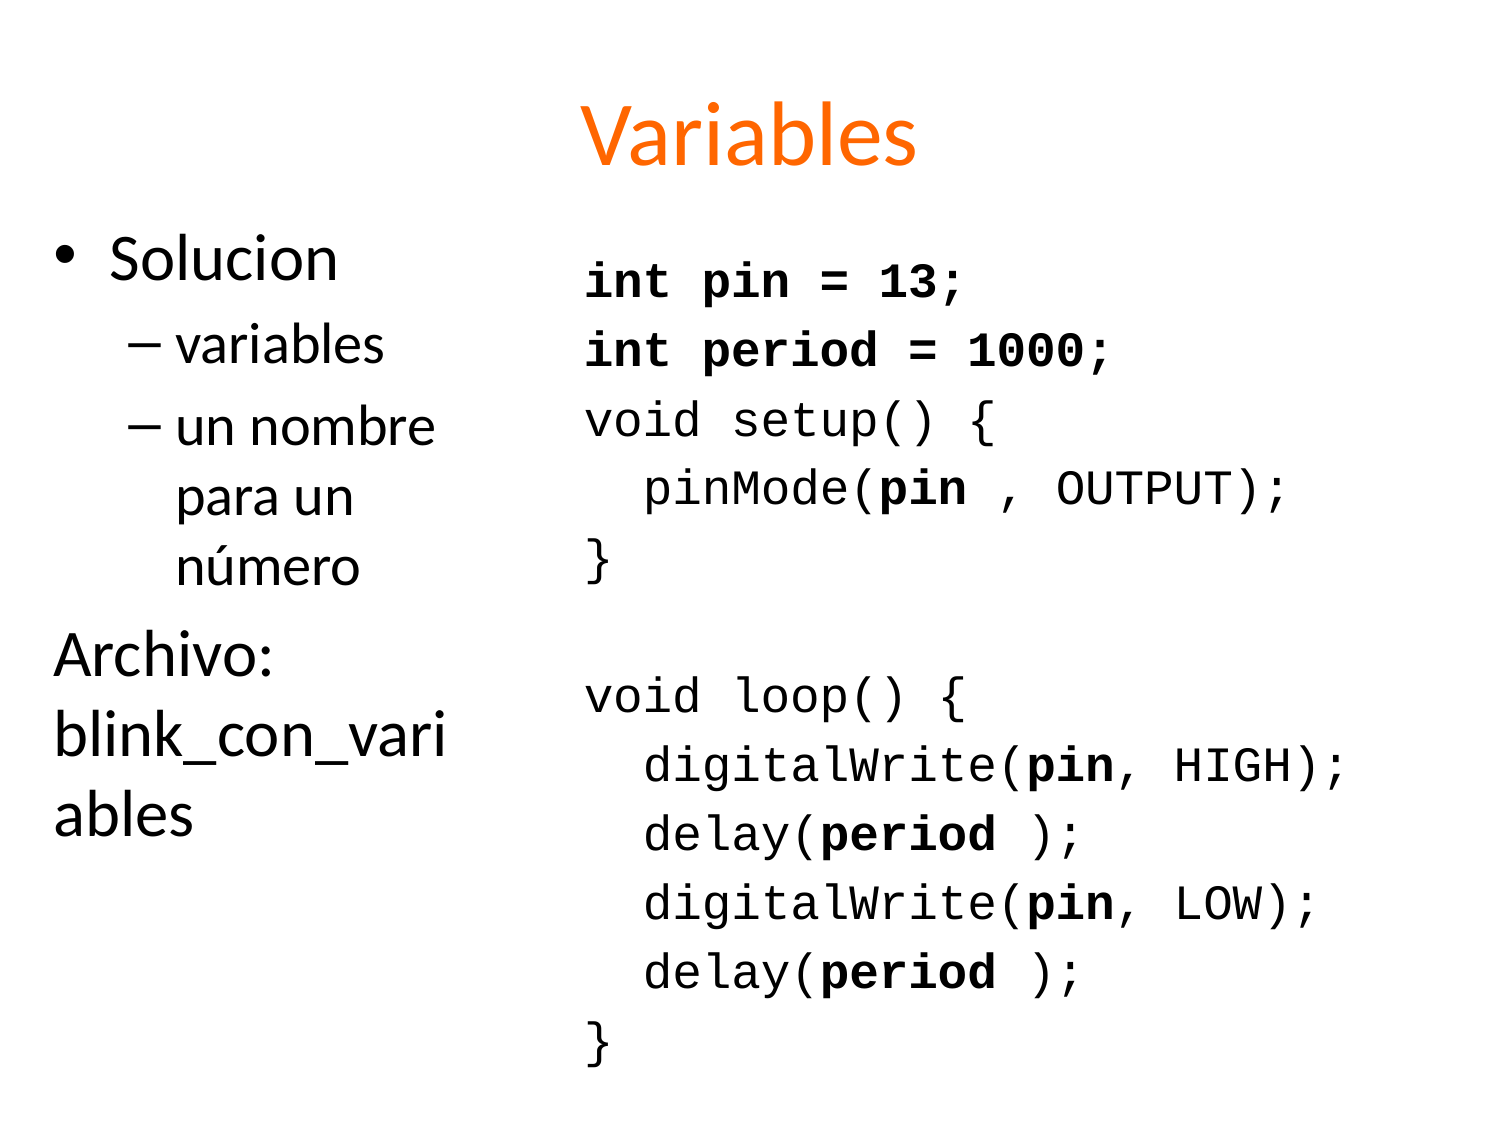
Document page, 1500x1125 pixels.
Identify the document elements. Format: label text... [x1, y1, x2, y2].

list Solucion variables un nombre para un número Archivo: blink_con_variables [38, 206, 493, 910]
text_box int pin = 13; int period = 1000; void setup() { pinMode(pin , OUTPUT); } void loop() { digitalWrite(pin, HIGH); delay(period ); digitalWrite(pin, LOW); delay(period ); } [568, 240, 1459, 1079]
title Variables [75, 45, 1425, 214]
